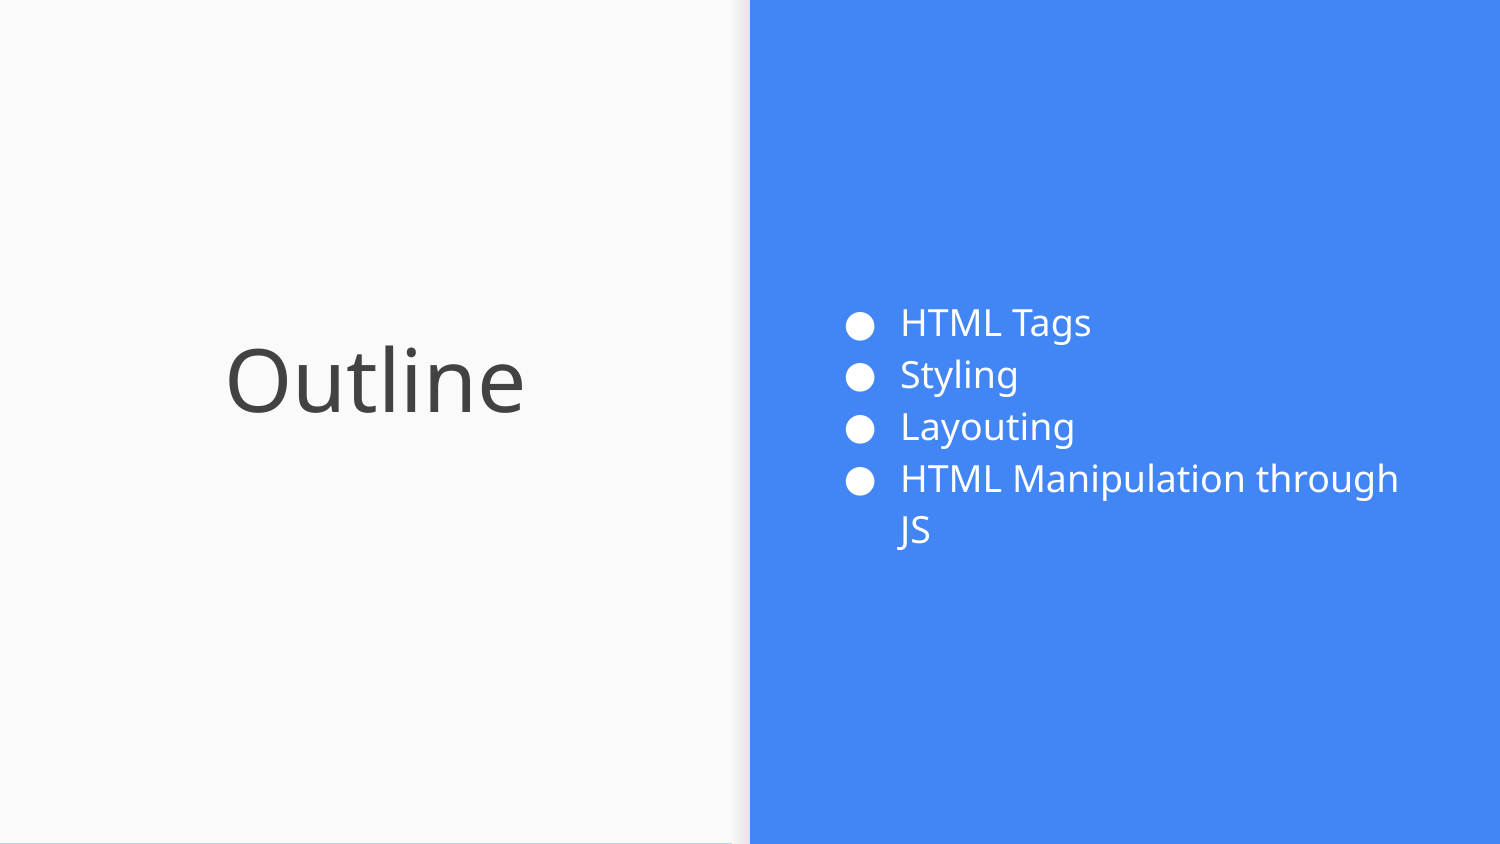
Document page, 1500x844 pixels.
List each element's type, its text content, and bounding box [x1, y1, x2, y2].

title Outline [43, 202, 708, 446]
list HTML Tags Styling Layouting HTML Manipulation through JS [810, 118, 1440, 725]
